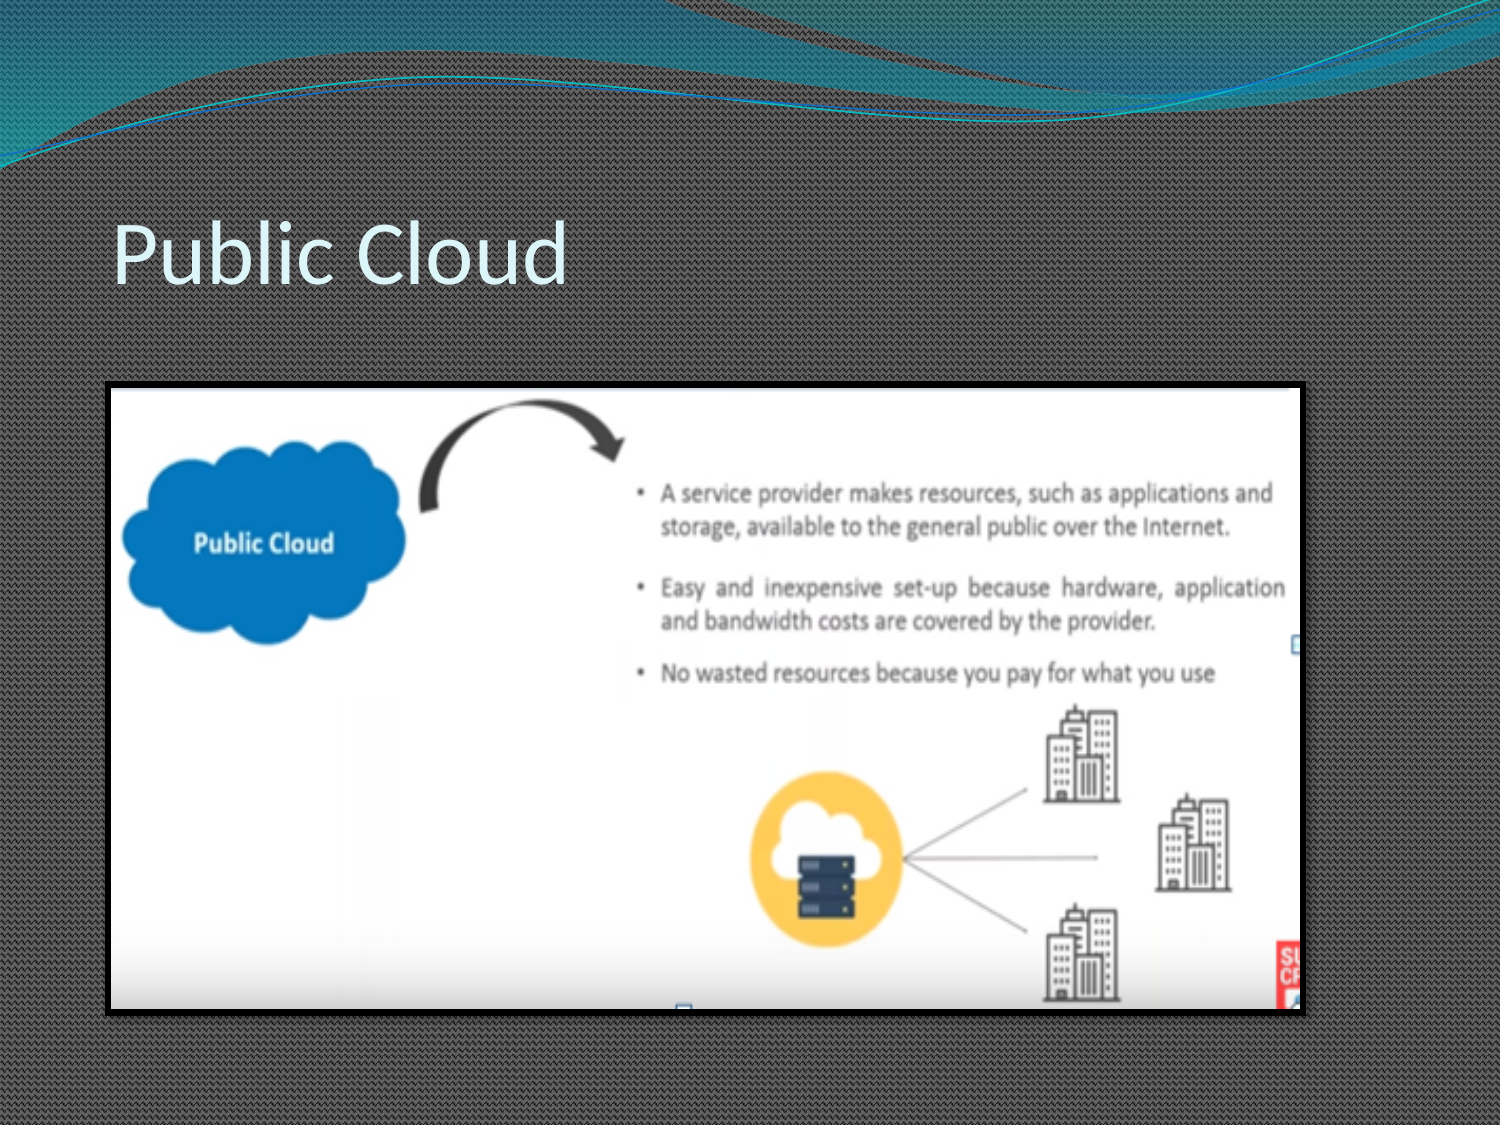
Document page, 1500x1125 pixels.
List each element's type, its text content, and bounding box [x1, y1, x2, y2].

title Public Cloud [111, 115, 1425, 303]
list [110, 387, 1301, 1010]
